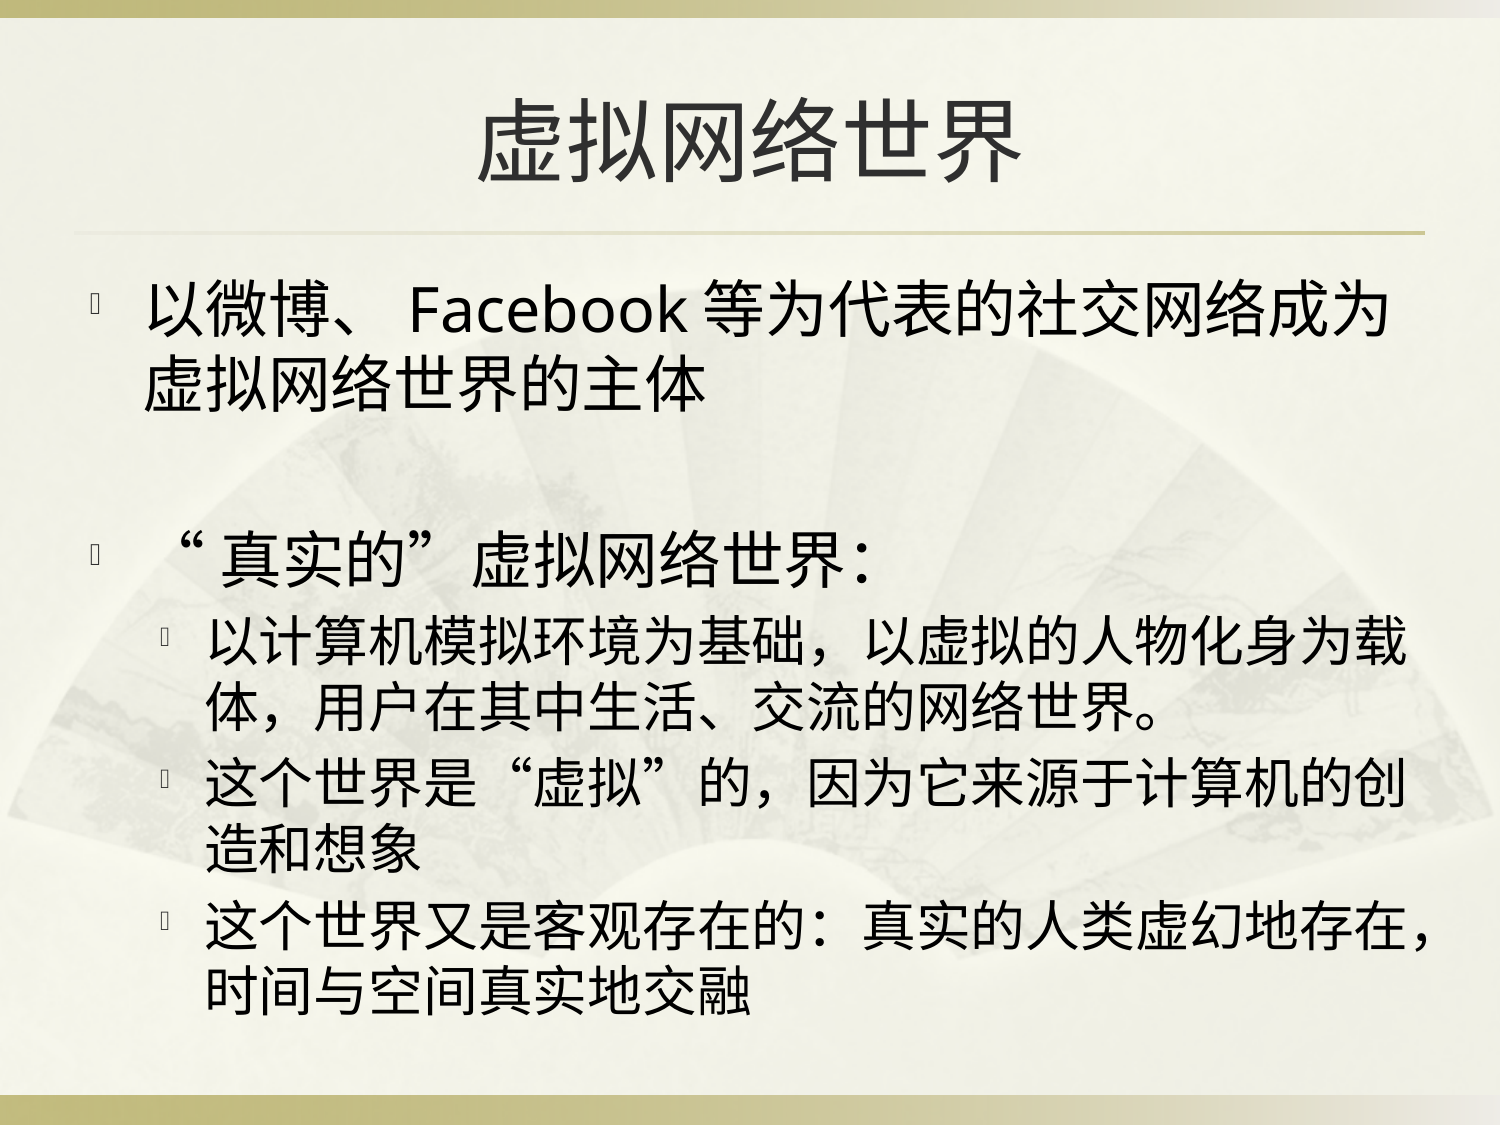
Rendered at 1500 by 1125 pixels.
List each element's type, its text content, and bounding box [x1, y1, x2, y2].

list 以微博、Facebook等为代表的社交网络成为虚拟网络世界的主体 “真实的”虚拟网络世界： 以计算机模拟环境为基础，以虚拟的人物化身为载体，用户在其中生活、交流的网络世界。 这个世界是“虚拟”的，因为它来源于计算机的创造和想象 这个世界又是客观存在的：真实的人类虚幻地存在，时间与空间真实地交融 [75, 262, 1425, 1032]
title 虚拟网络世界 [75, 45, 1425, 233]
